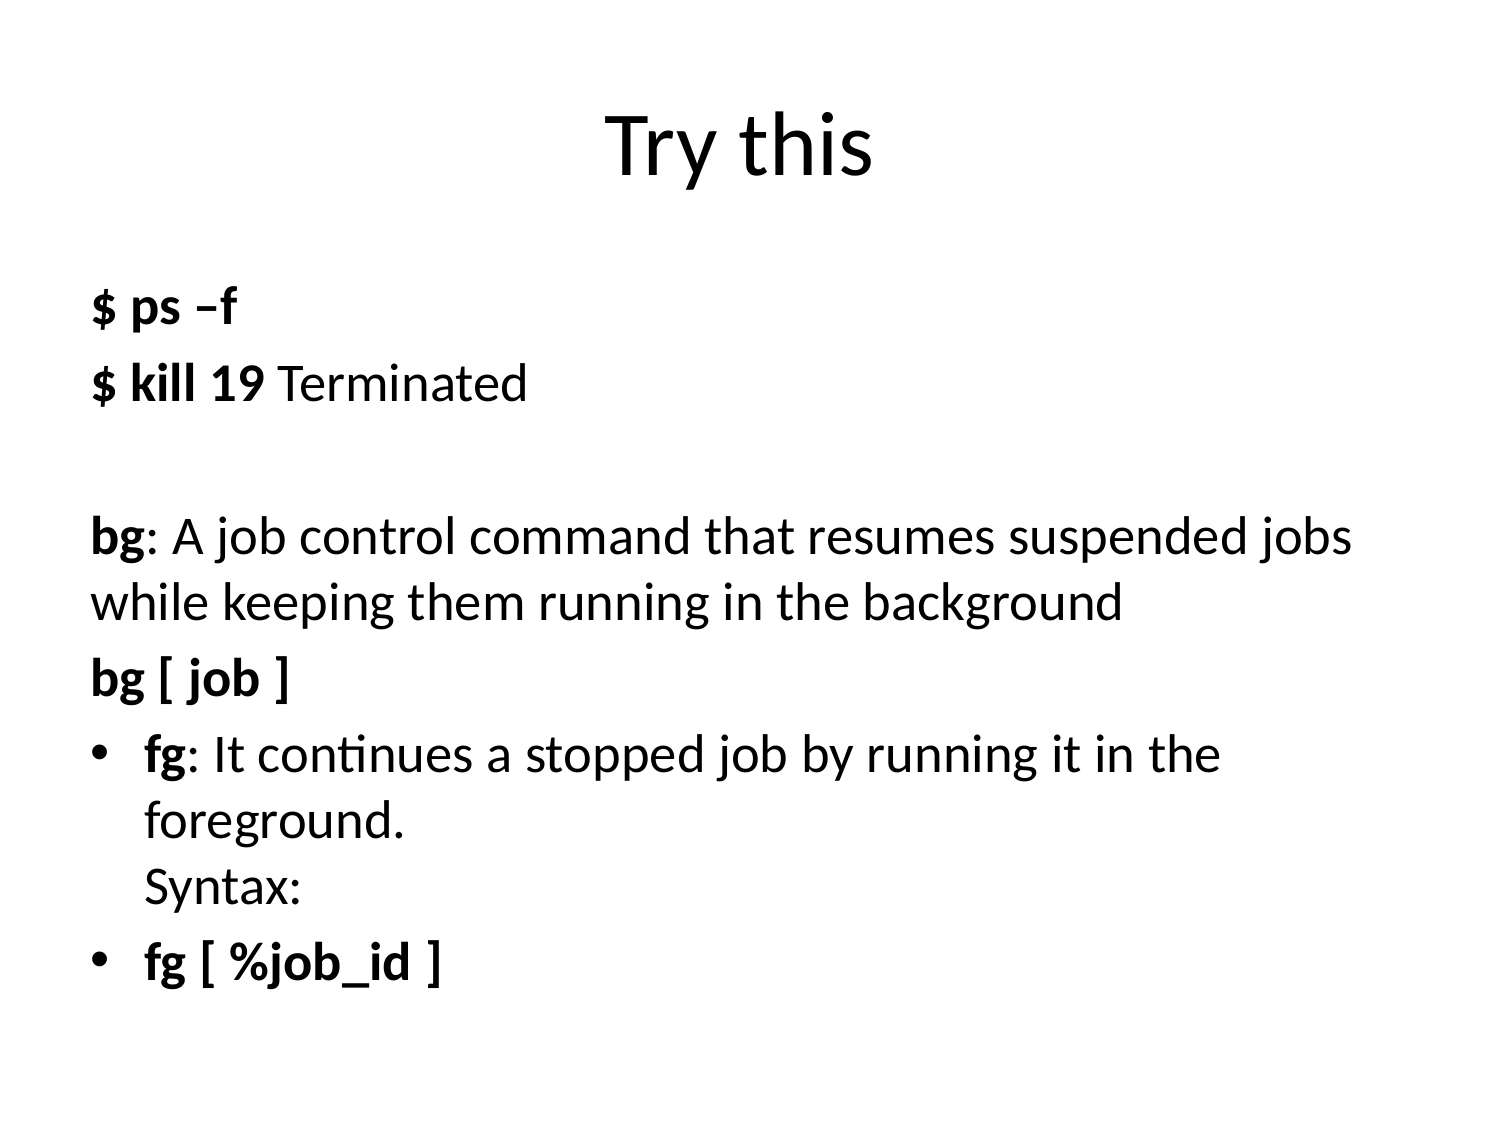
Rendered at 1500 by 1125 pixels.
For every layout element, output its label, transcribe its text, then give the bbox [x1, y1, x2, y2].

title Try this [75, 45, 1425, 233]
list $ ps –f $ kill 19 Terminated bg: A job control command that resumes suspended jobs while keeping them running in the background bg [ job ] fg: It continues a stopped job by running it in the foreground. Syntax: fg [ %job_id ] [75, 262, 1425, 1005]
